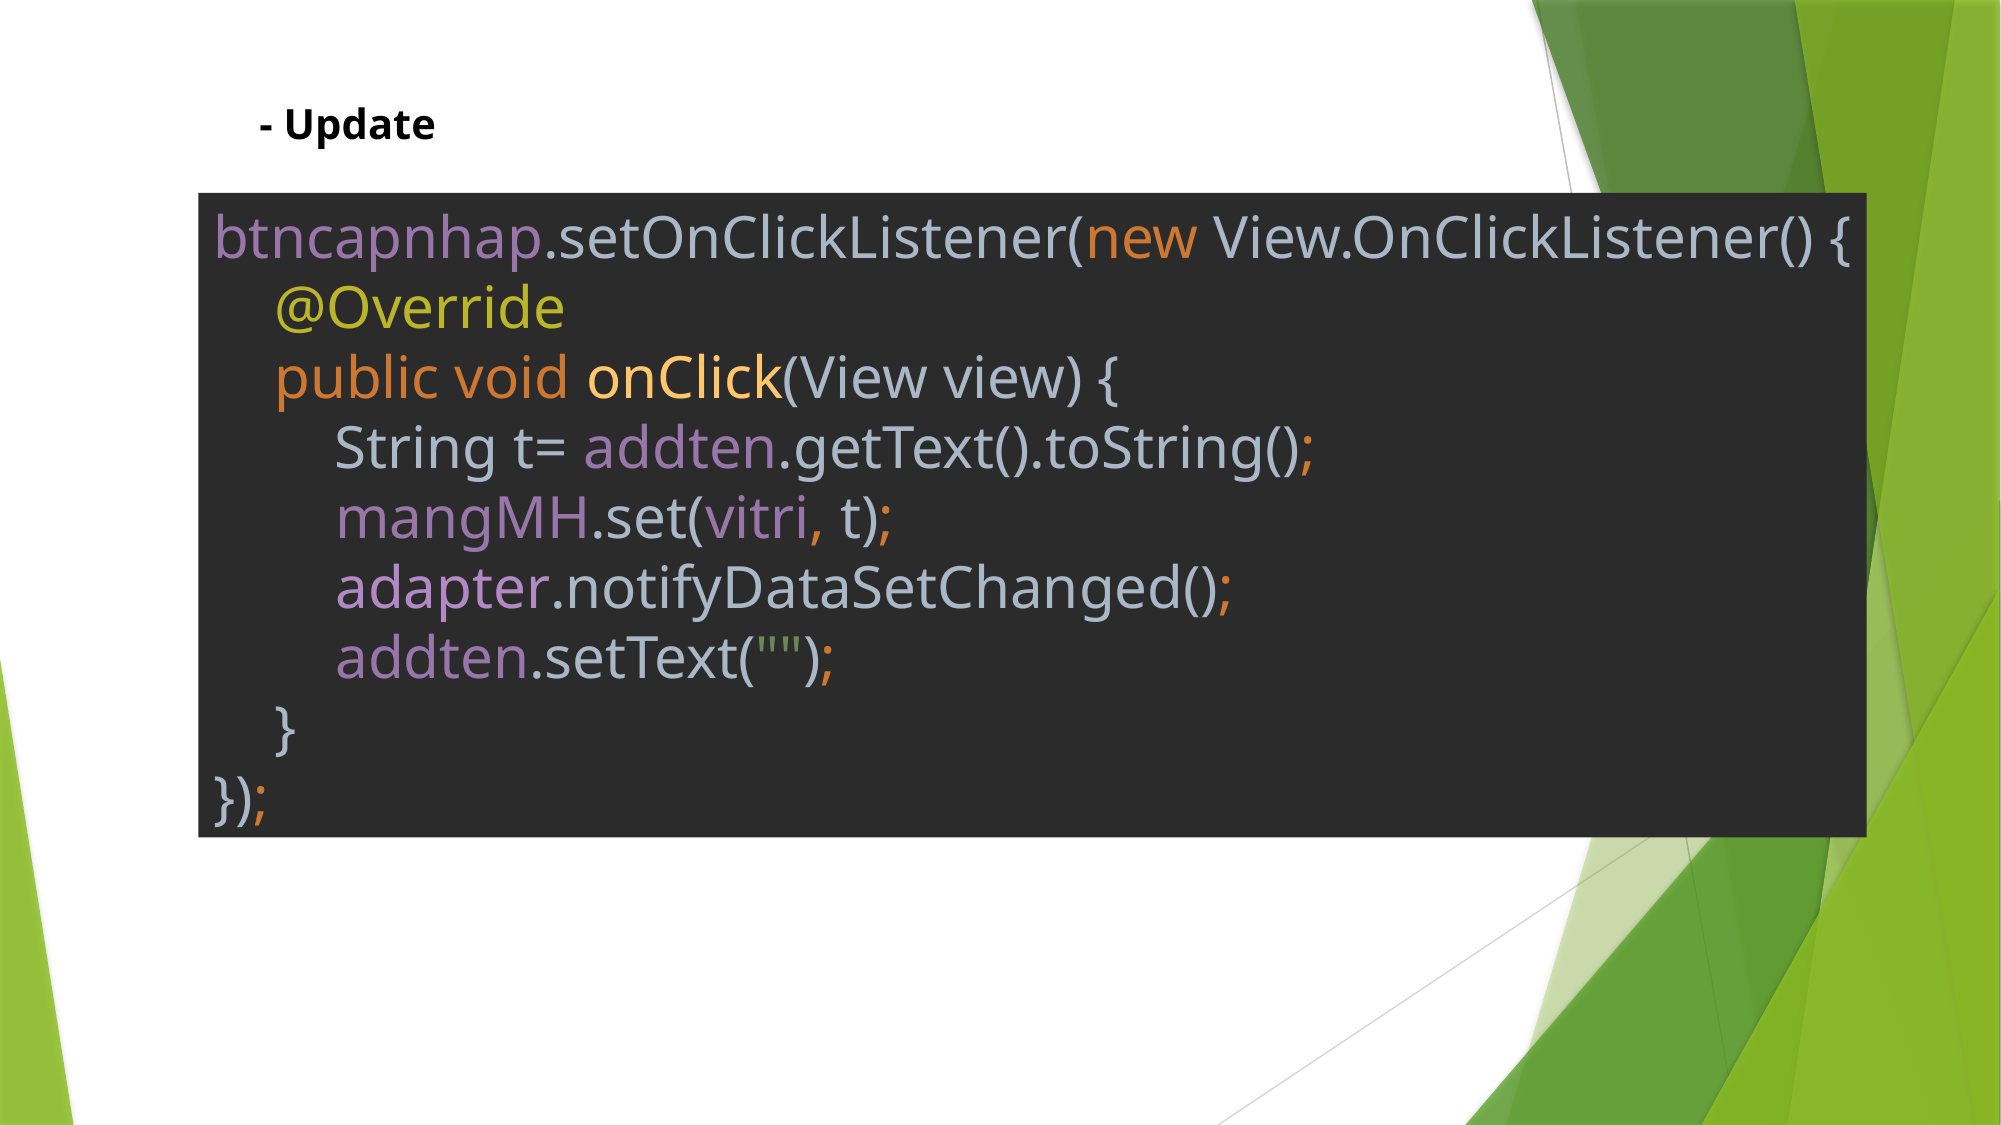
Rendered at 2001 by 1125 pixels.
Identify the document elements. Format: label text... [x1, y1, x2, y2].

text_box btncapnhap.setOnClickListener(new View.OnClickListener() { @Override public void onClick(View view) { String t= addten.getText().toString(); mangMH.set(vitri, t); adapter.notifyDataSetChanged(); addten.setText(""); } }); [198, 192, 1867, 838]
text_box - Update [244, 90, 1154, 155]
